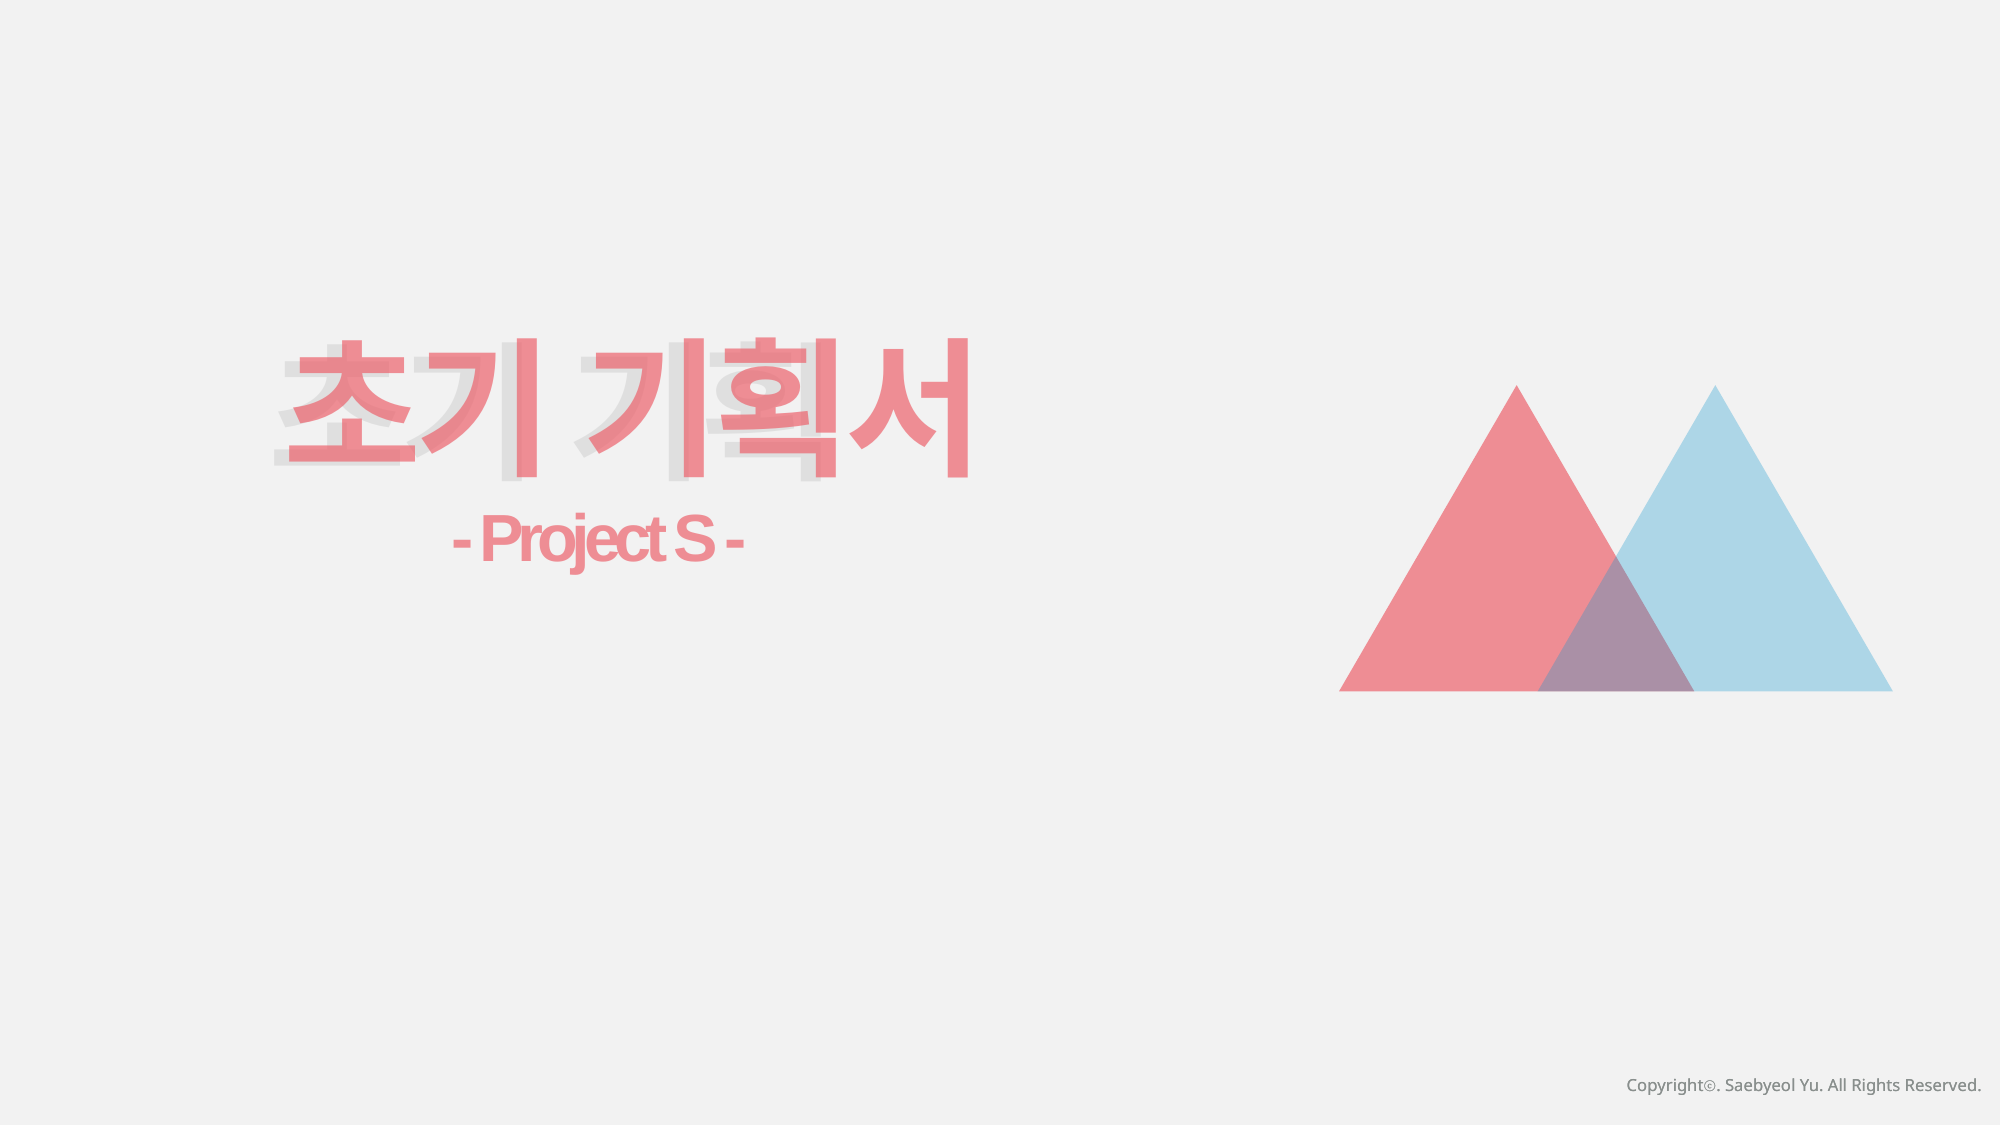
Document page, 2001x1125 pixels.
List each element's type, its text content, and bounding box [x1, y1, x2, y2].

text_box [197, 307, 1000, 581]
text_box Copyrightⓒ. Saebyeol Yu. All Rights Reserved. [1611, 1067, 1998, 1102]
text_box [1338, 385, 1893, 692]
